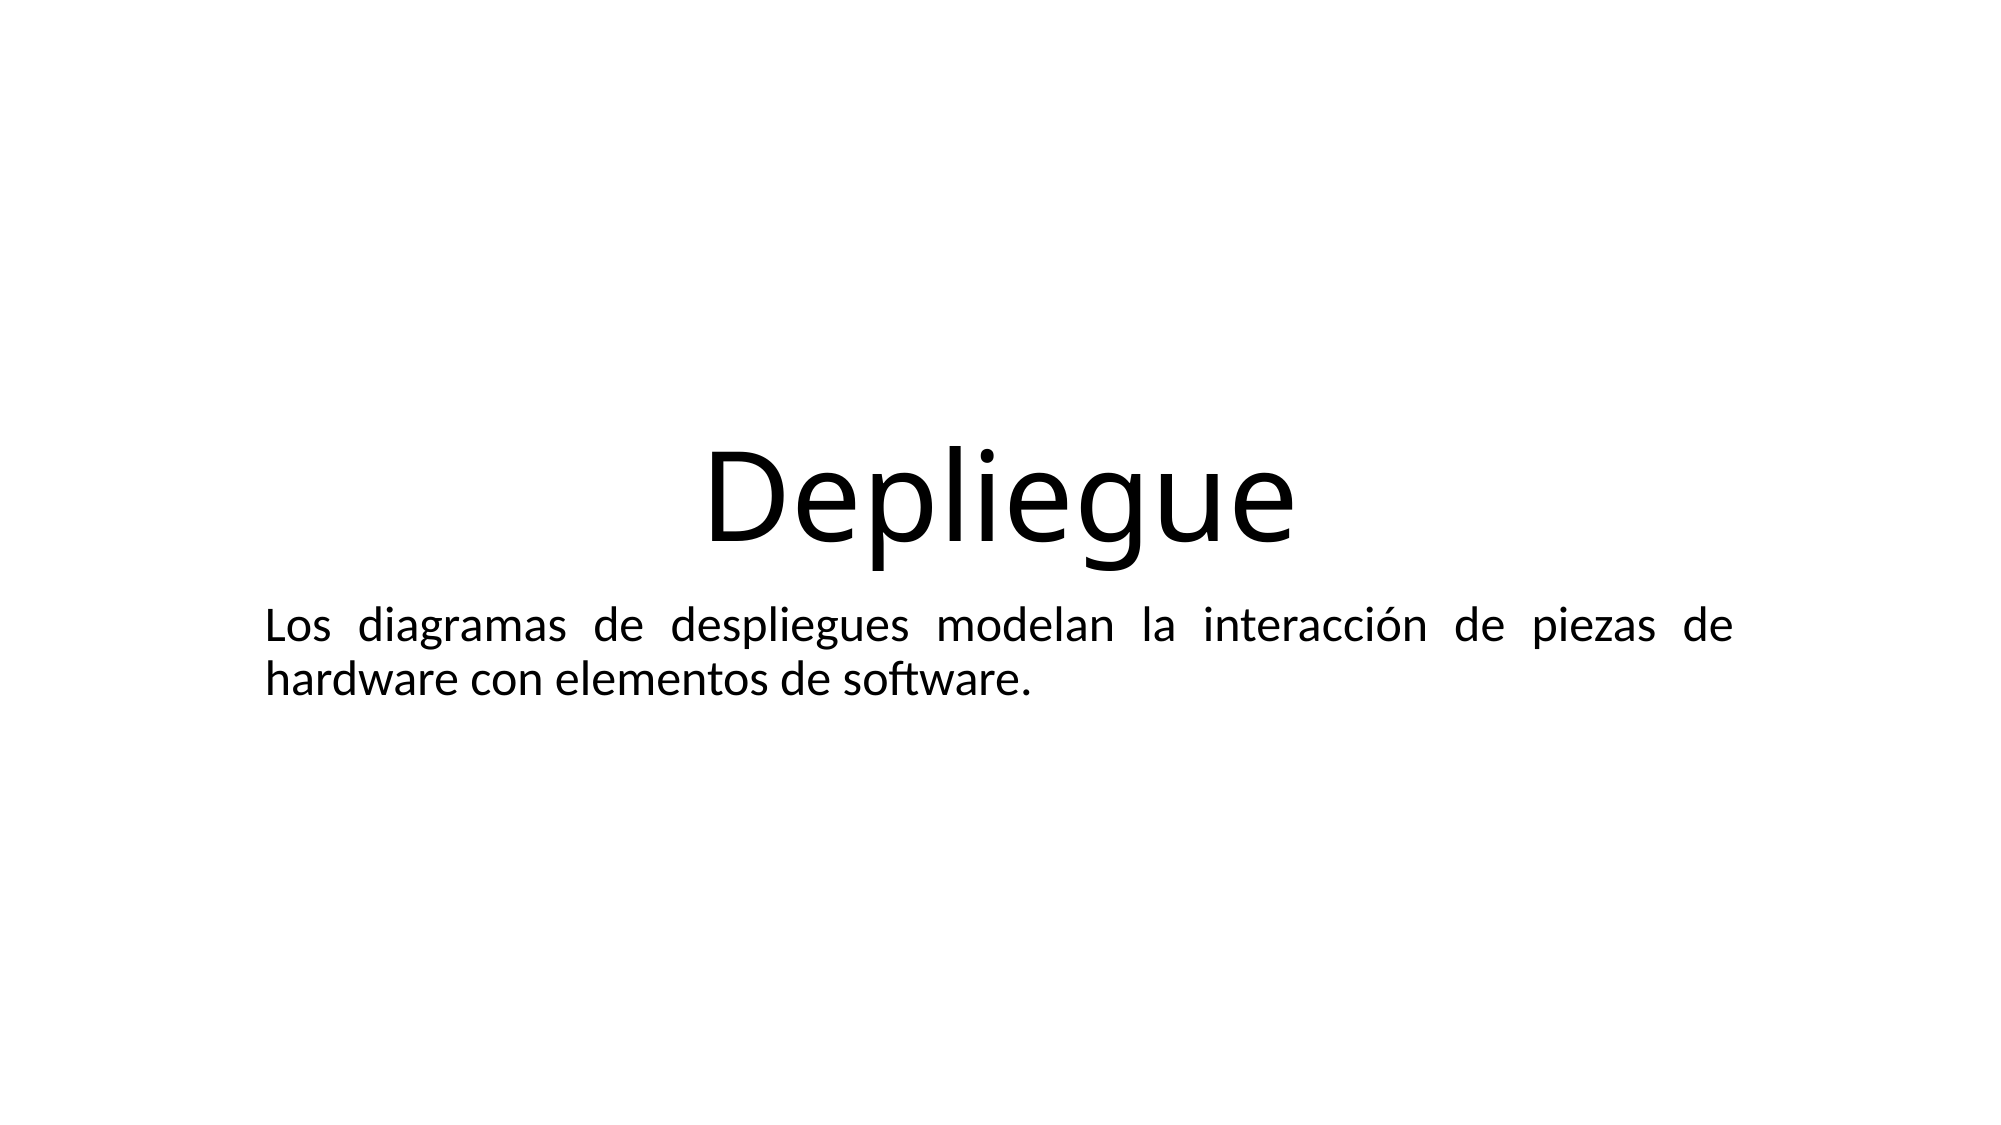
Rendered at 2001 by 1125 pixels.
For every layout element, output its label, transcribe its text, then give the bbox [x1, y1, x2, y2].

subtitle Los diagramas de despliegues modelan la interacción de piezas de hardware con elementos de software. [249, 590, 1750, 863]
title Depliegue [249, 184, 1750, 576]
